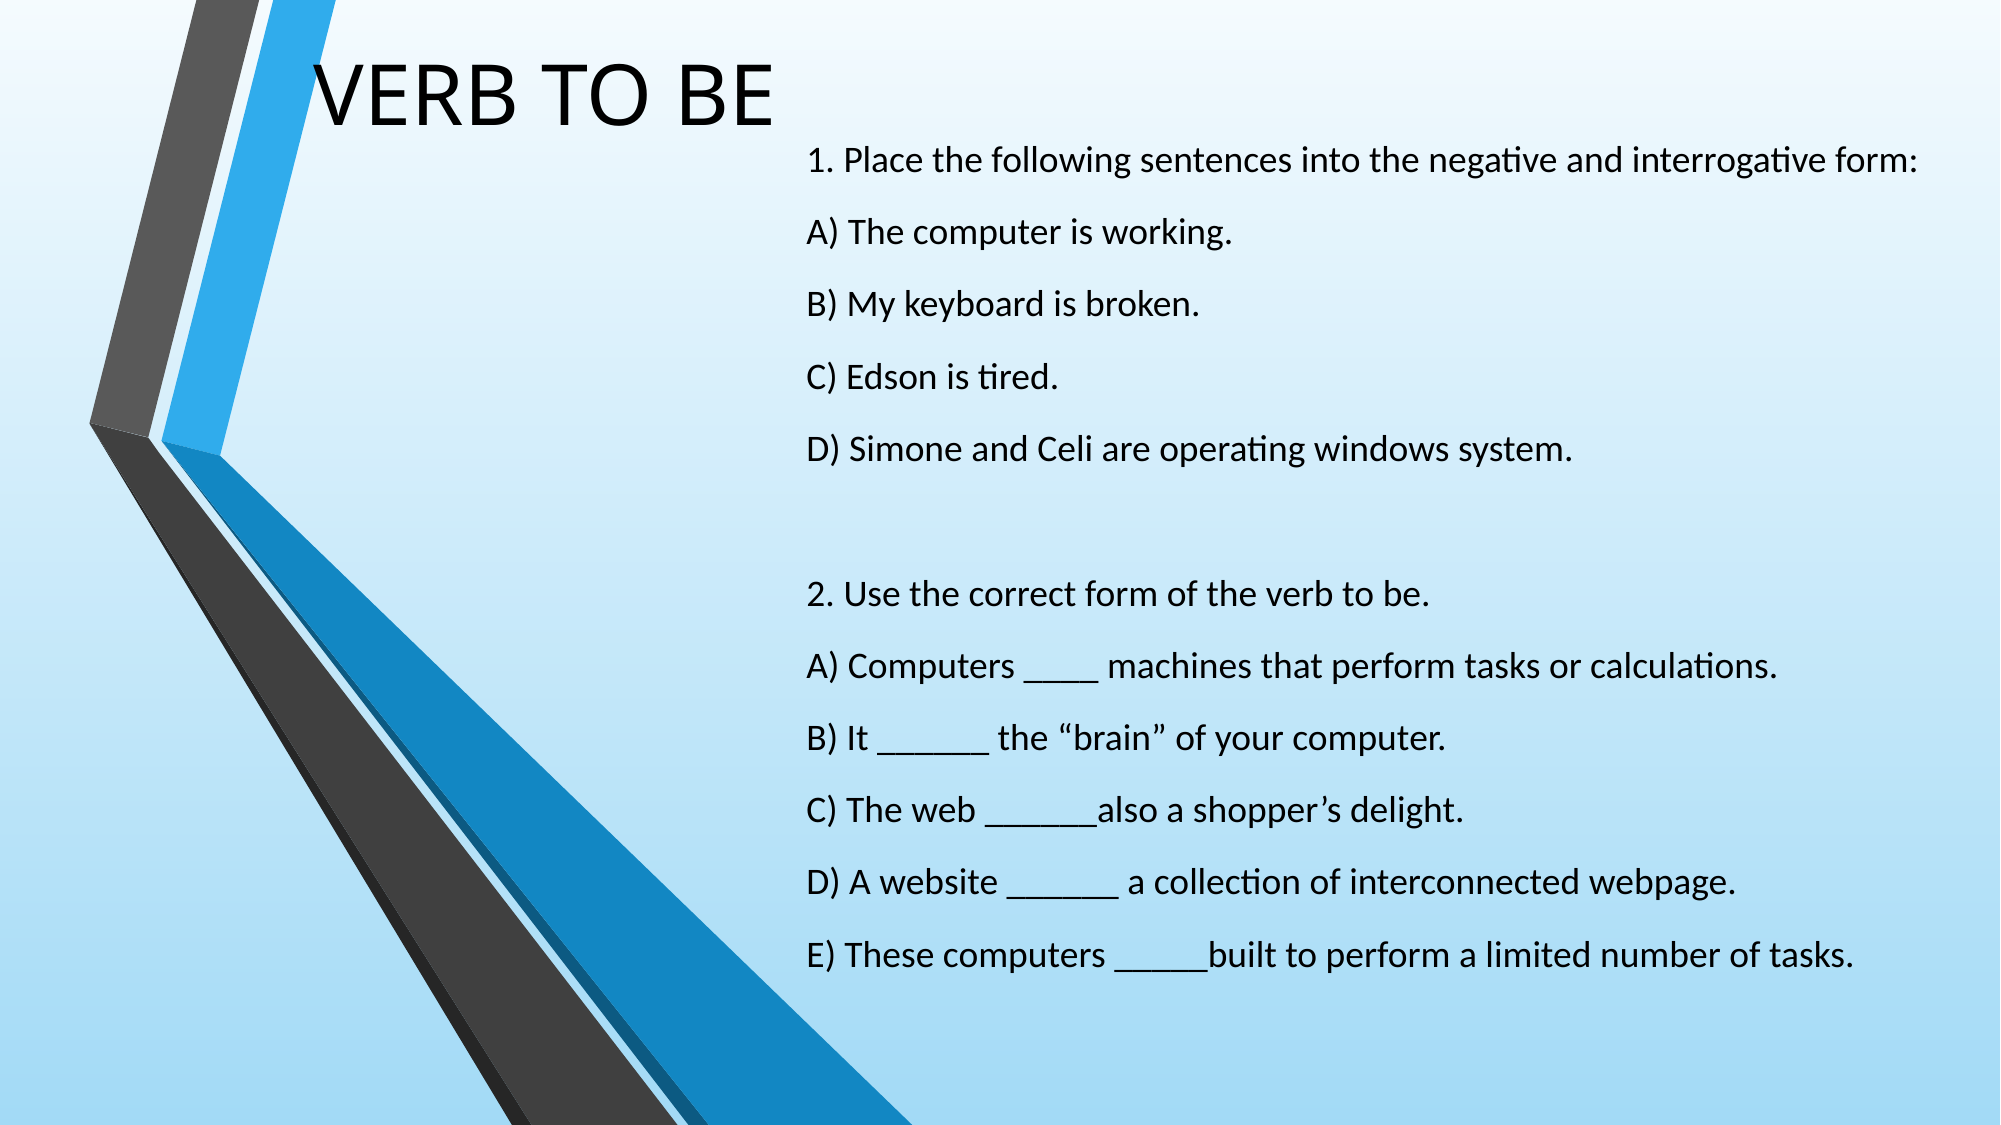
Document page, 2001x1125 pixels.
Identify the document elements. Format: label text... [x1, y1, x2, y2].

subtitle 1. Place the following sentences into the negative and interrogative form: A) The computer is working. B) My keyboard is broken. C) Edson is tired. D) Simone and Celi are operating windows system. 2. Use the correct form of the verb to be. A) Computers ____ machines that perform tasks or calculations. B) It ______ the “brain” of your computer. C) The web ______also a shopper’s delight. D) A website ______ a collection of interconnected webpage. E) These computers _____built to perform a limited number of tasks. [791, 124, 1956, 1081]
title VERB TO BE [180, 33, 792, 150]
